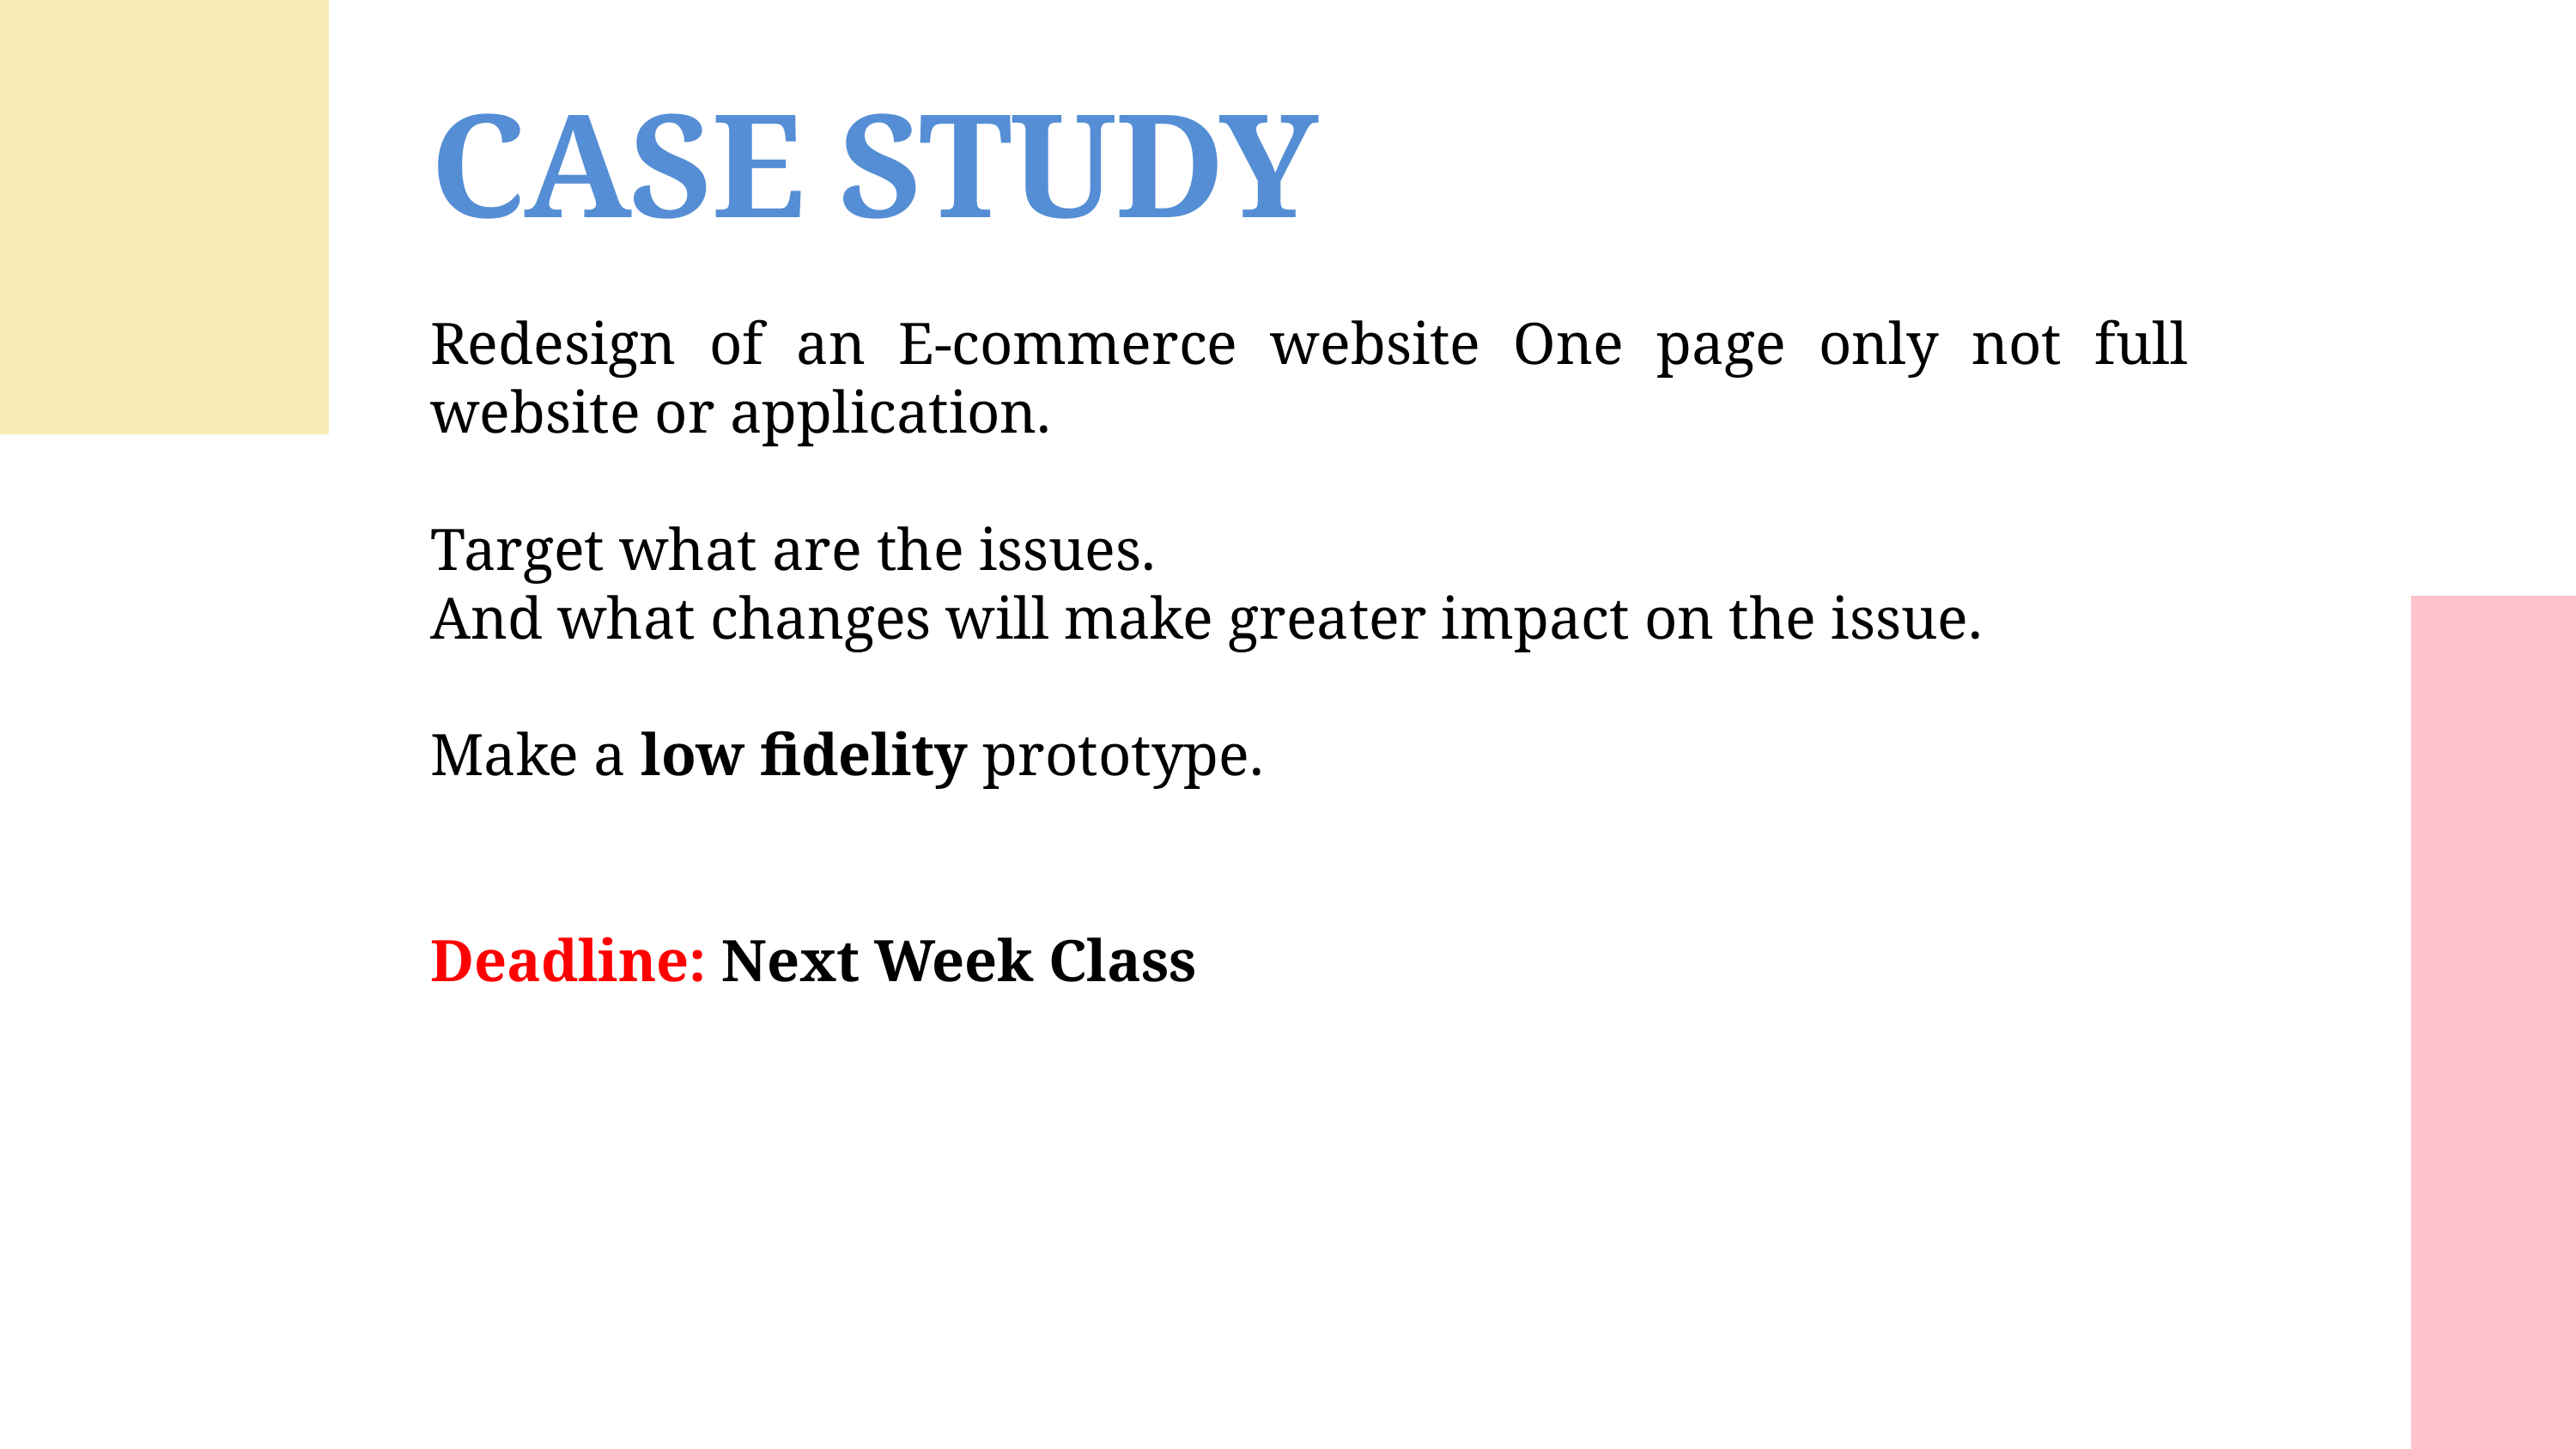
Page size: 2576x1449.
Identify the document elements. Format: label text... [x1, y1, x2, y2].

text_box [0, 0, 330, 435]
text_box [2410, 595, 2576, 1449]
text_box CASE STUDY [430, 120, 2490, 246]
text_box Redesign of an E-commerce website One page only not full website or application. Target what are the issues. And what changes will make greater impact on the issue. Make a low fidelity prototype. Deadline: Next Week Class [430, 306, 2190, 994]
